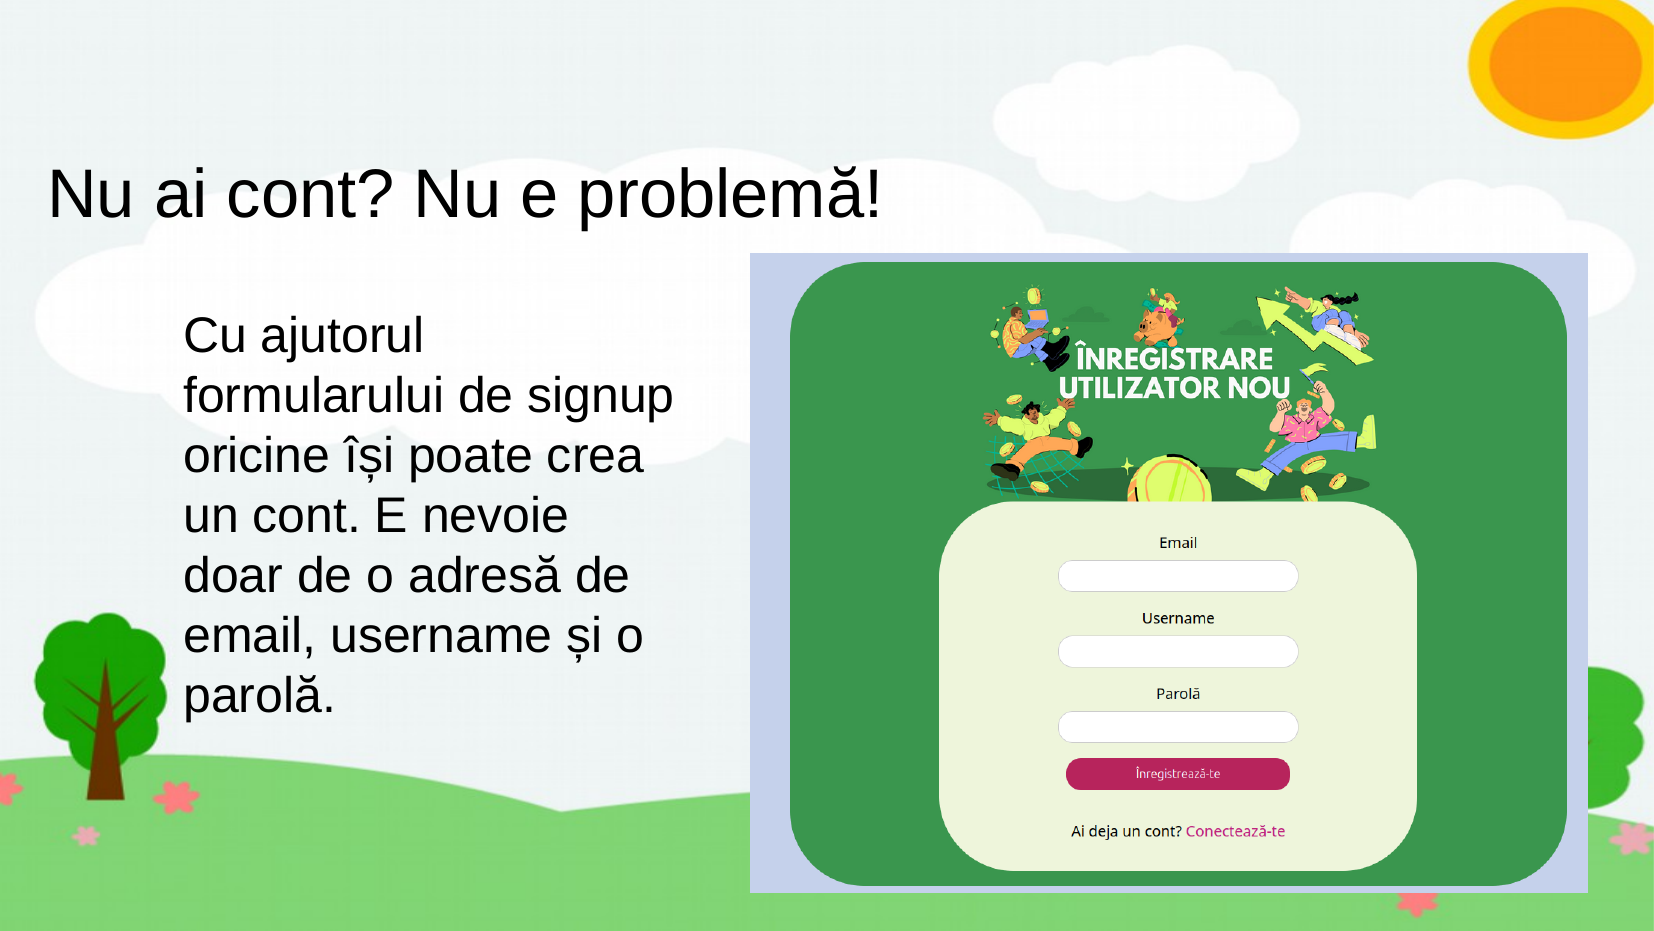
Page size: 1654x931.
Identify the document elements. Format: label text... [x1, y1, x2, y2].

title Nu ai cont? Nu e problemă! [47, 80, 1512, 300]
list Cu ajutorul formularului de signup oricine își poate crea un cont. E nevoie doar de o adresă de email, username și o parolă. [112, 302, 675, 900]
picture [0, 0, 1654, 931]
